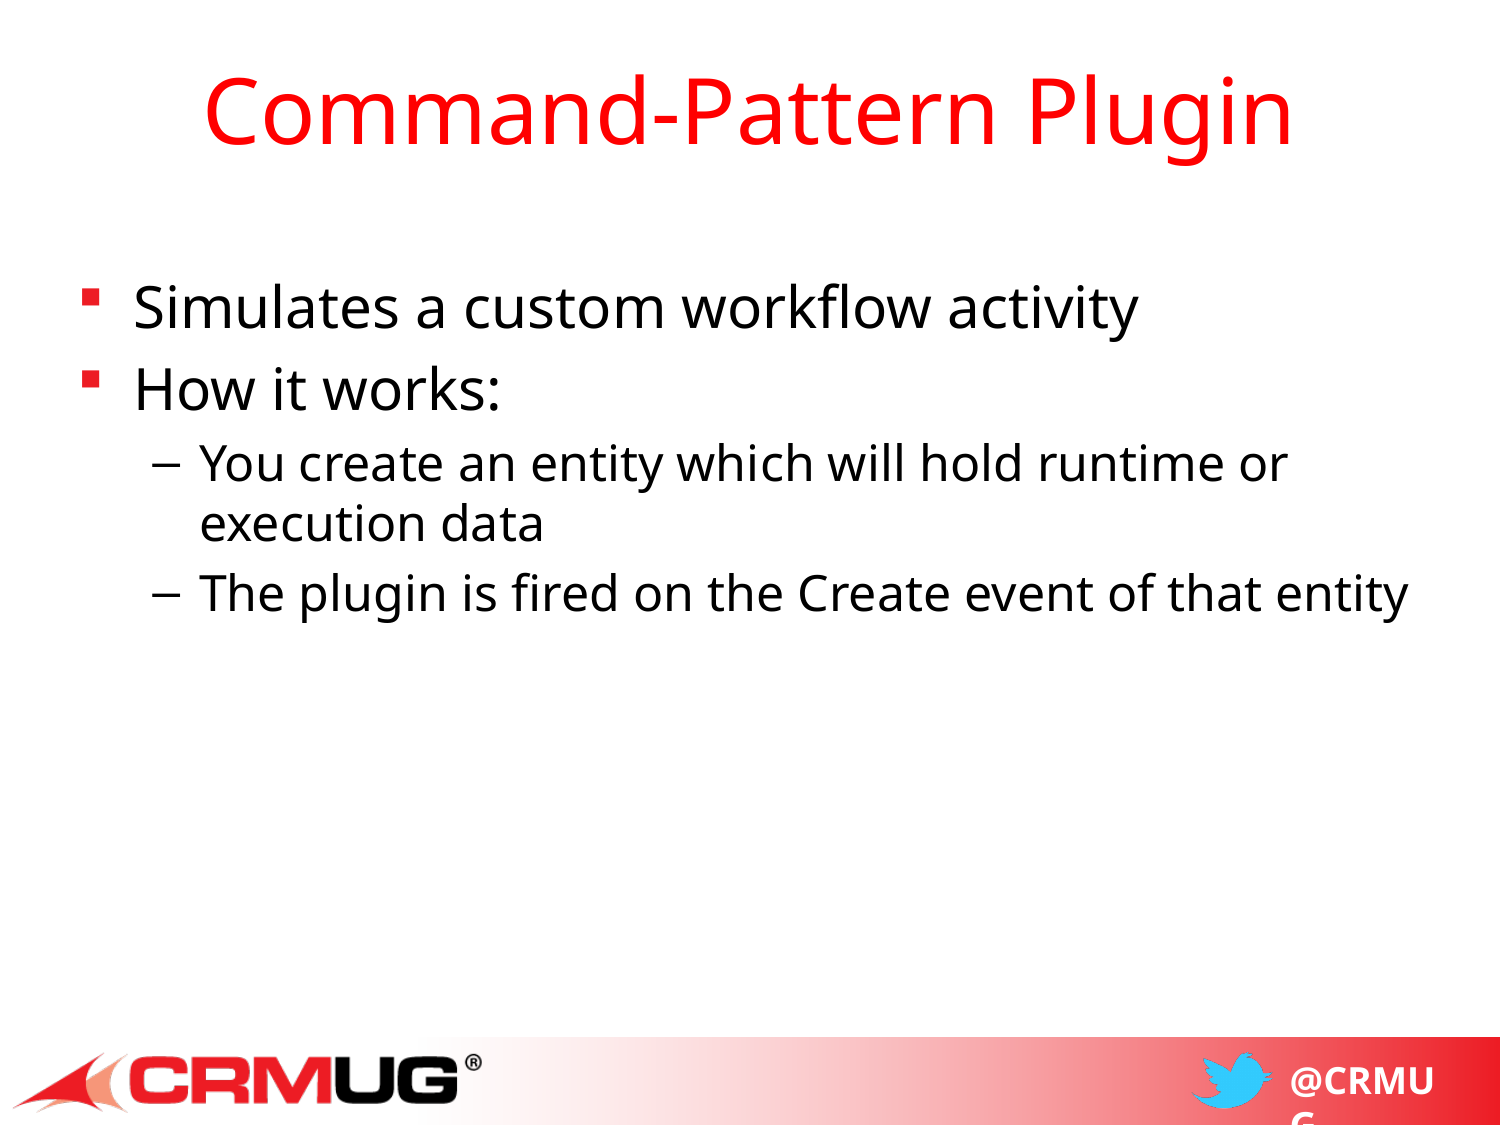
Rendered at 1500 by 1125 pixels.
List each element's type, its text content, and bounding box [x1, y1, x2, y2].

title Command-Pattern Plugin [62, 45, 1438, 225]
picture [12, 1046, 484, 1113]
picture [1187, 1049, 1275, 1113]
list Simulates a custom workflow activity How it works: You create an entity which will hold runtime or execution data The plugin is fired on the Create event of that entity [62, 262, 1438, 1013]
